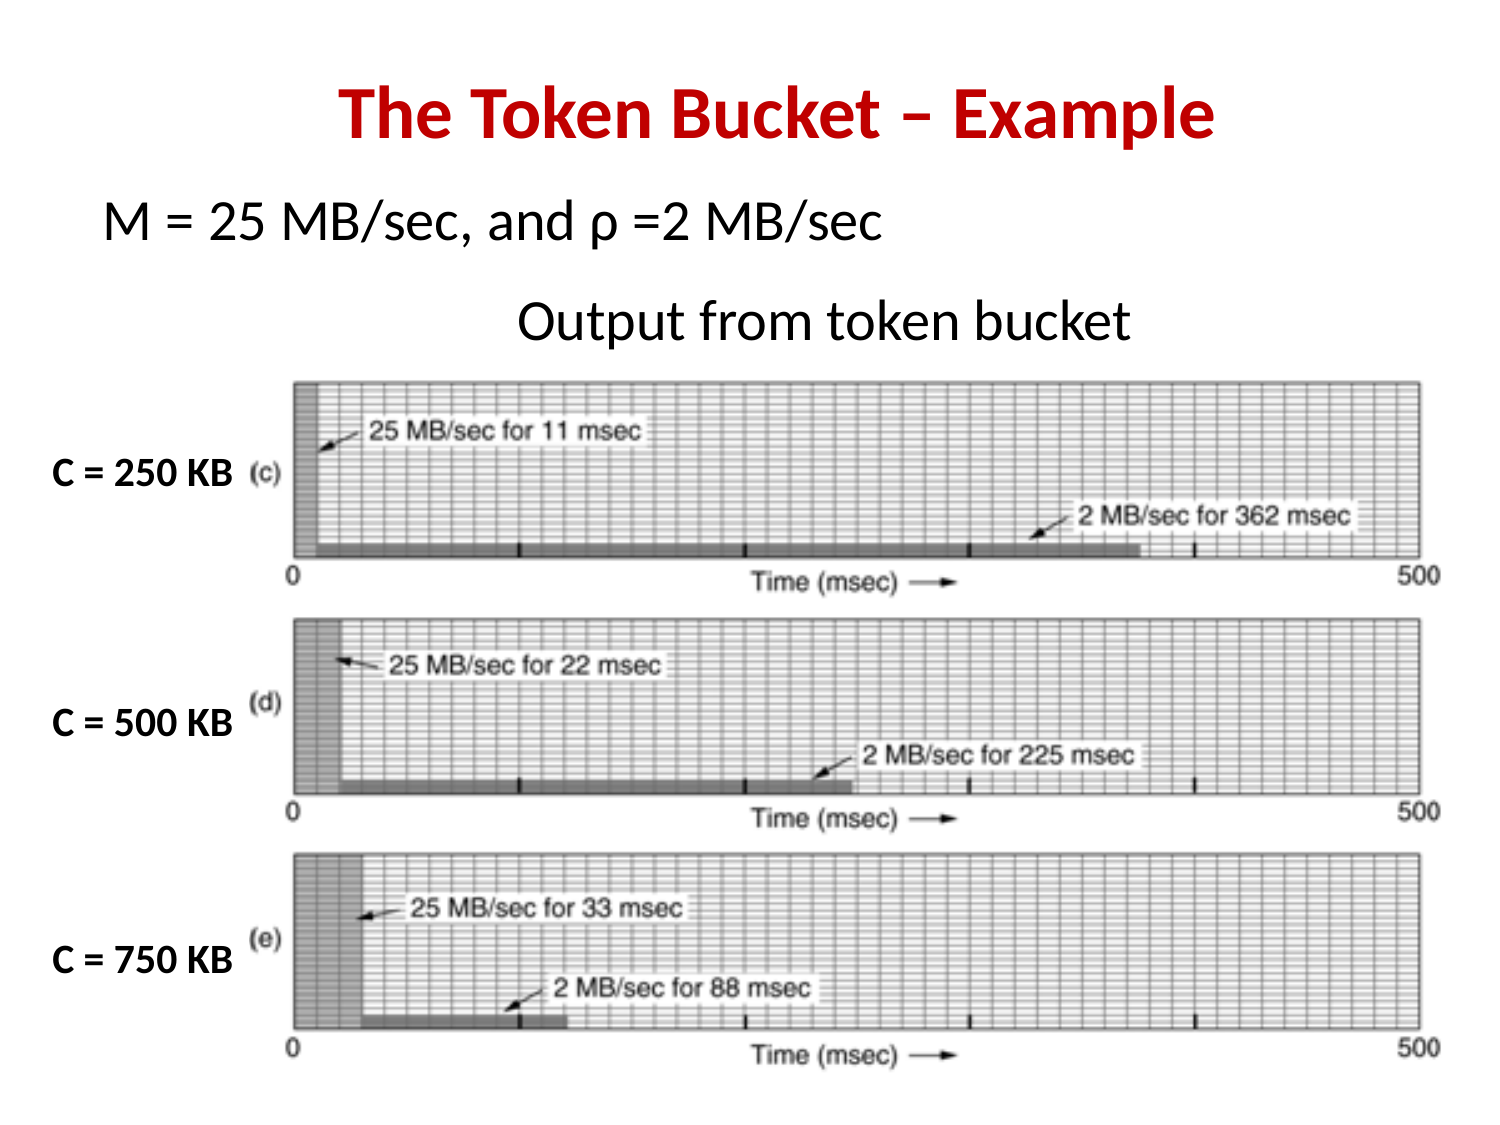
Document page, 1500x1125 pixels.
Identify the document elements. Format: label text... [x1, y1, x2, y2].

text_box M = 25 MB/sec, and ρ =2 MB/sec [75, 174, 1225, 260]
text_box C = 500 KB [37, 687, 244, 753]
picture [249, 374, 1451, 1076]
text_box C = 750 KB [37, 924, 244, 990]
text_box Output from token bucket [374, 275, 1275, 360]
title The Token Bucket – Example [55, 50, 1500, 123]
text_box C = 250 KB [37, 437, 244, 503]
